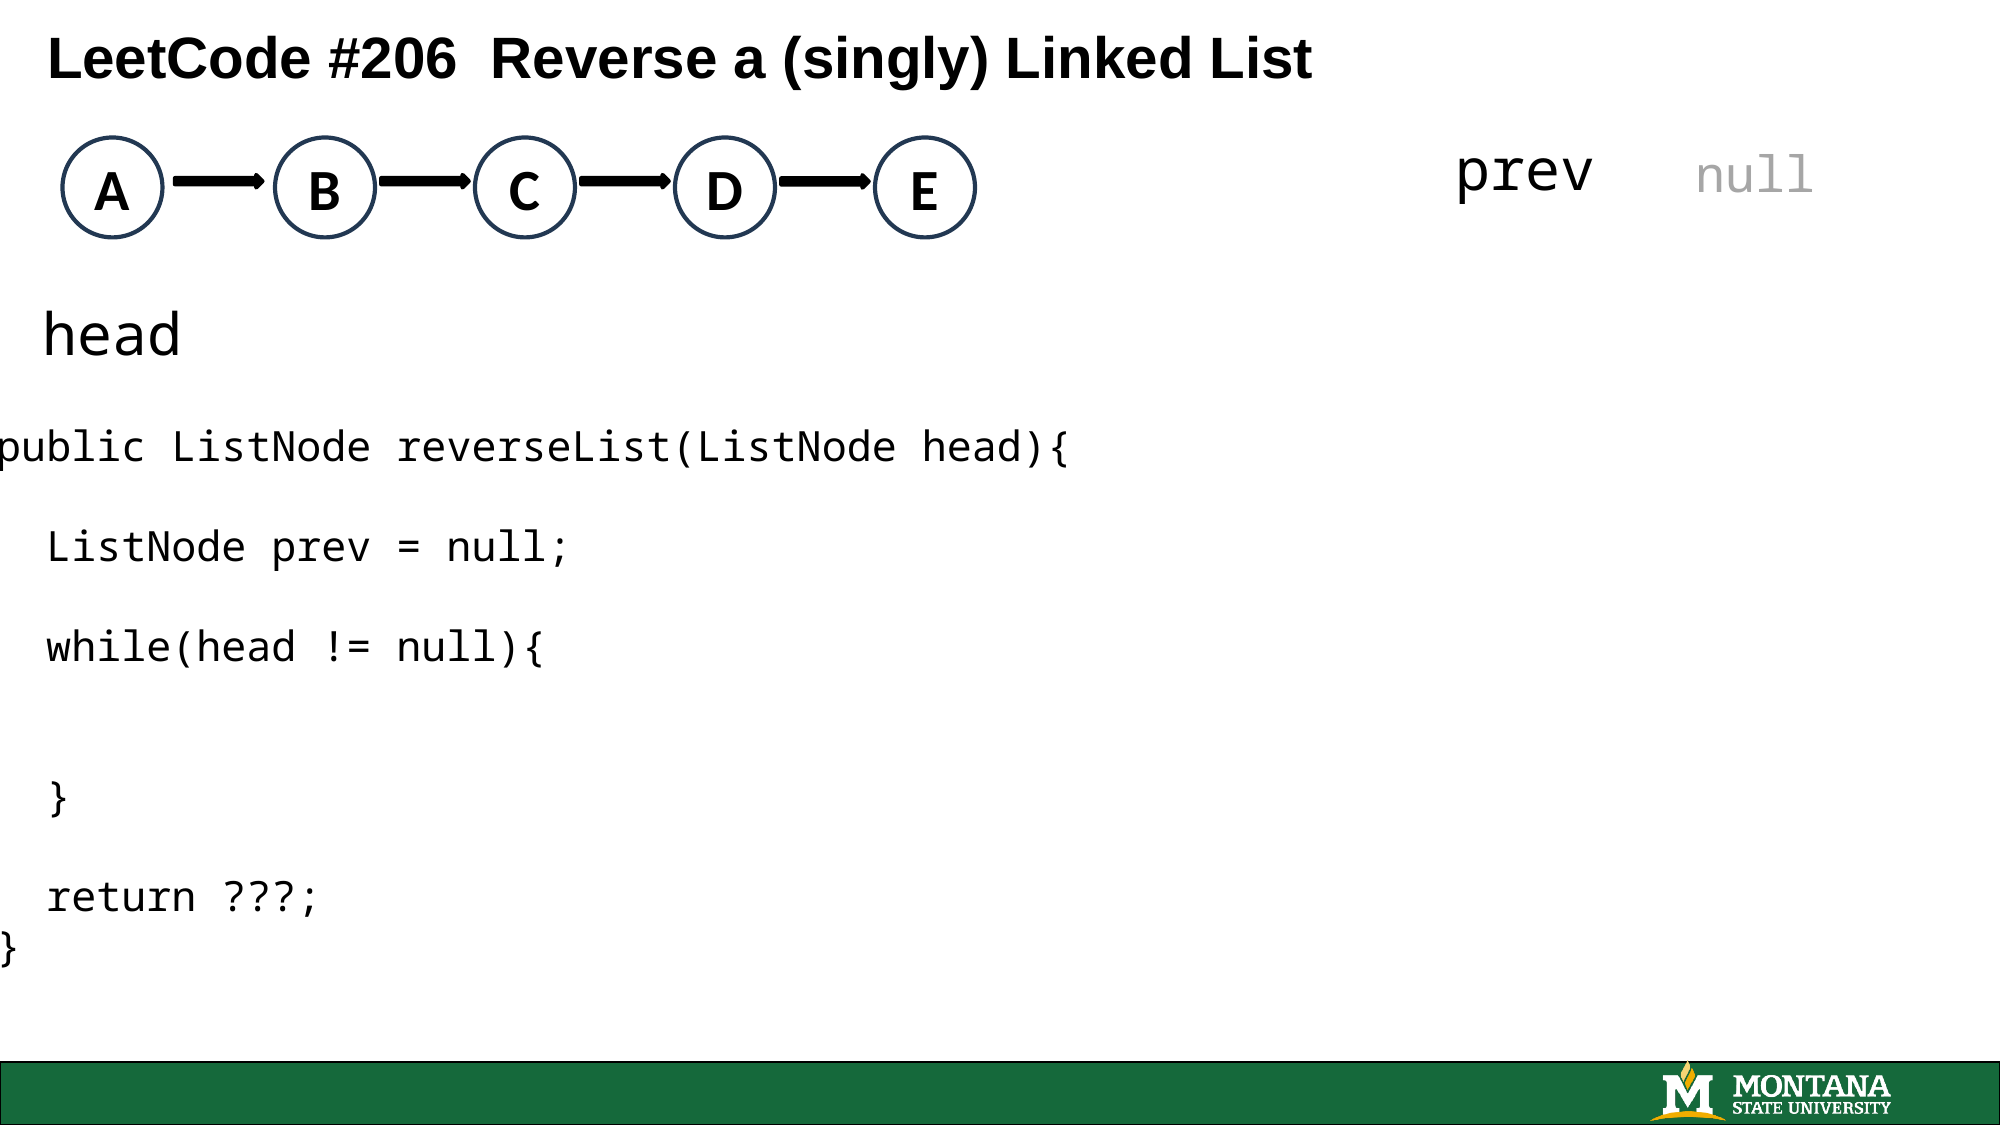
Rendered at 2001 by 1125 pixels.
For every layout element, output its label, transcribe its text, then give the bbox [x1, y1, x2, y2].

text_box prev [1440, 125, 1610, 210]
text_box head [27, 289, 198, 375]
text_box [379, 172, 471, 190]
text_box null [1680, 135, 1830, 210]
text_box [579, 172, 671, 190]
text_box D [672, 135, 778, 240]
text_box A [60, 135, 165, 240]
text_box public ListNode reverseList(ListNode head){ ListNode prev = null; while(head != null){ } return ???; } [0, 411, 1086, 977]
text_box B [272, 135, 378, 240]
text_box E [872, 135, 978, 240]
picture [1649, 1060, 1892, 1122]
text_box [0, 1060, 1647, 1125]
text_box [1892, 1060, 2000, 1125]
text_box [172, 172, 265, 190]
text_box [779, 173, 871, 190]
text_box C [472, 135, 578, 240]
text_box LeetCode #206 Reverse a (singly) Linked List [32, 12, 1331, 98]
